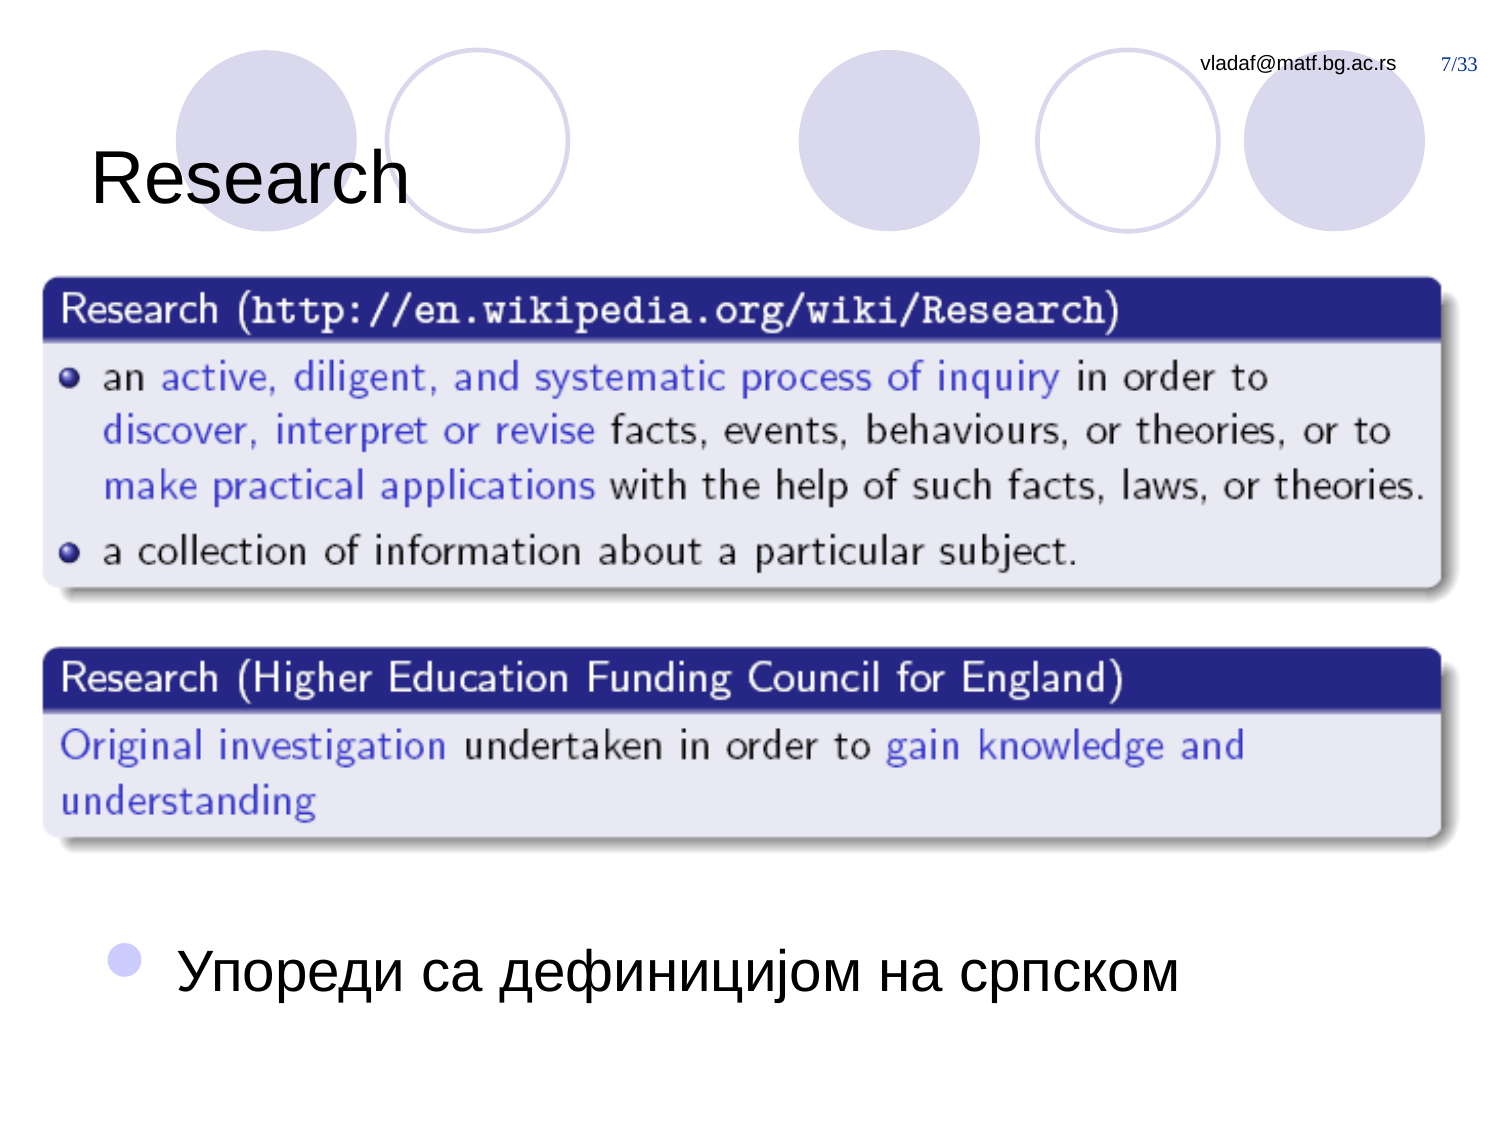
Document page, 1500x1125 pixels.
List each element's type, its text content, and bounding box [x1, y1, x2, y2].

picture [28, 264, 1461, 857]
title Research [75, 113, 1500, 233]
